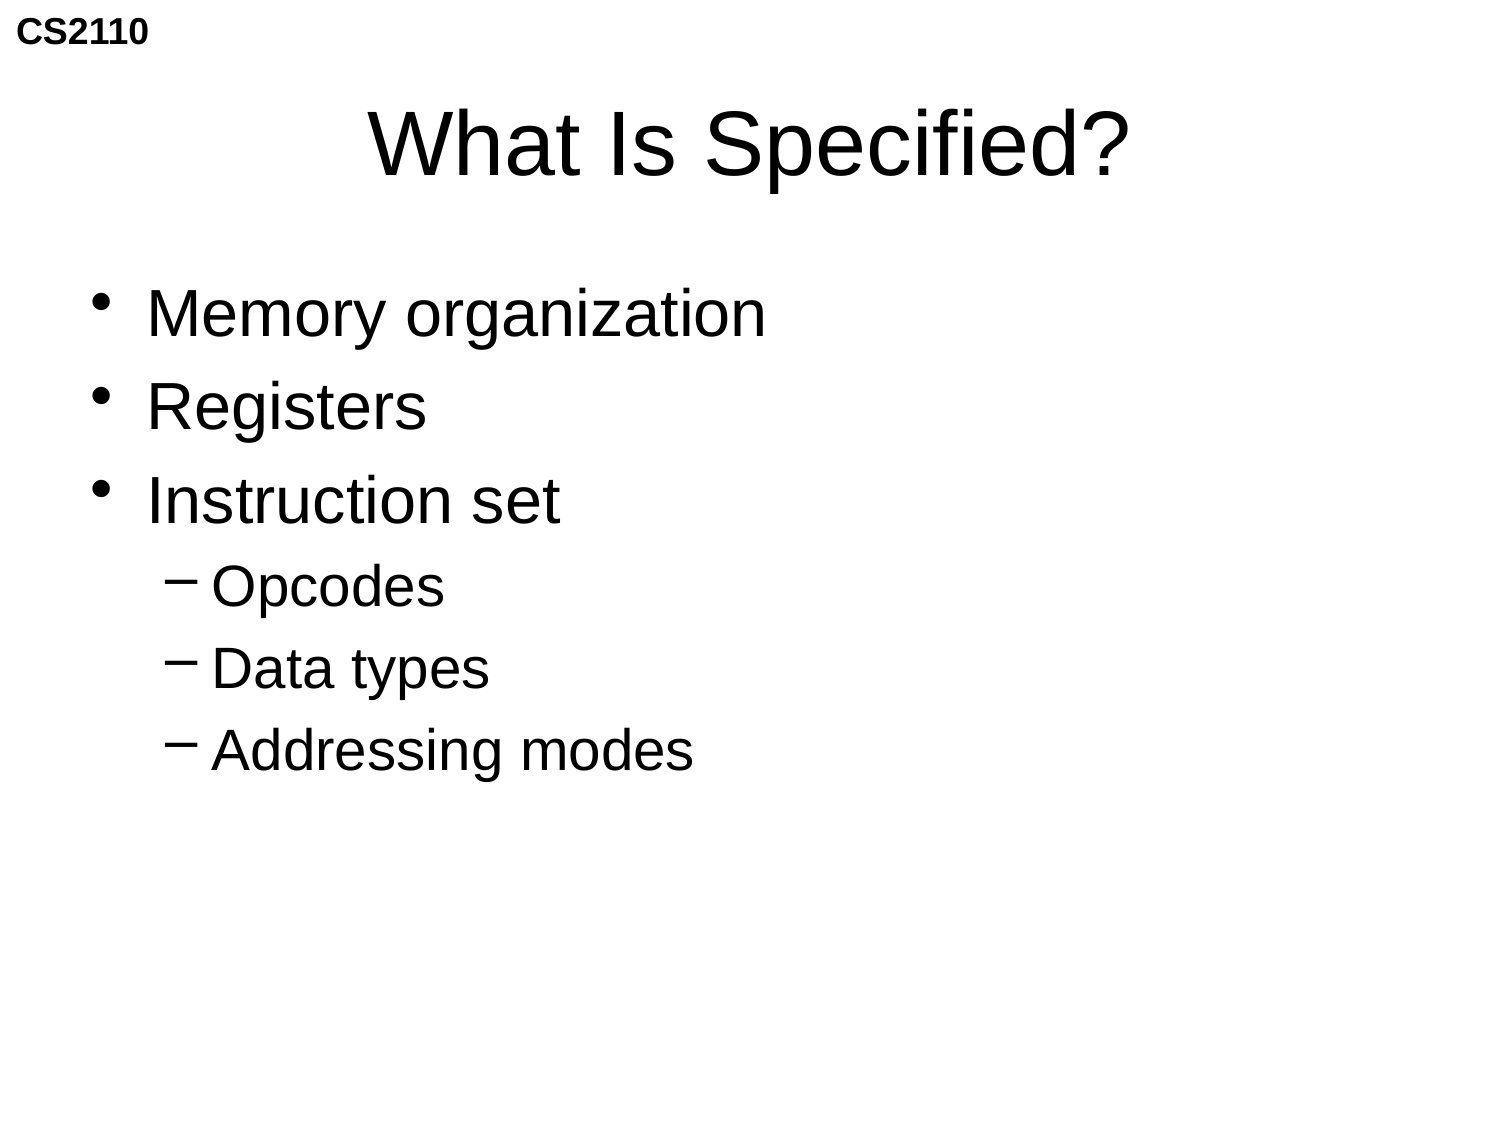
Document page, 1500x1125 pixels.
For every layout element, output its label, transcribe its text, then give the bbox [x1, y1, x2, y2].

list Memory organization Registers Instruction set Opcodes Data types Addressing modes [75, 262, 1425, 1100]
title What Is Specified? [75, 45, 1425, 233]
